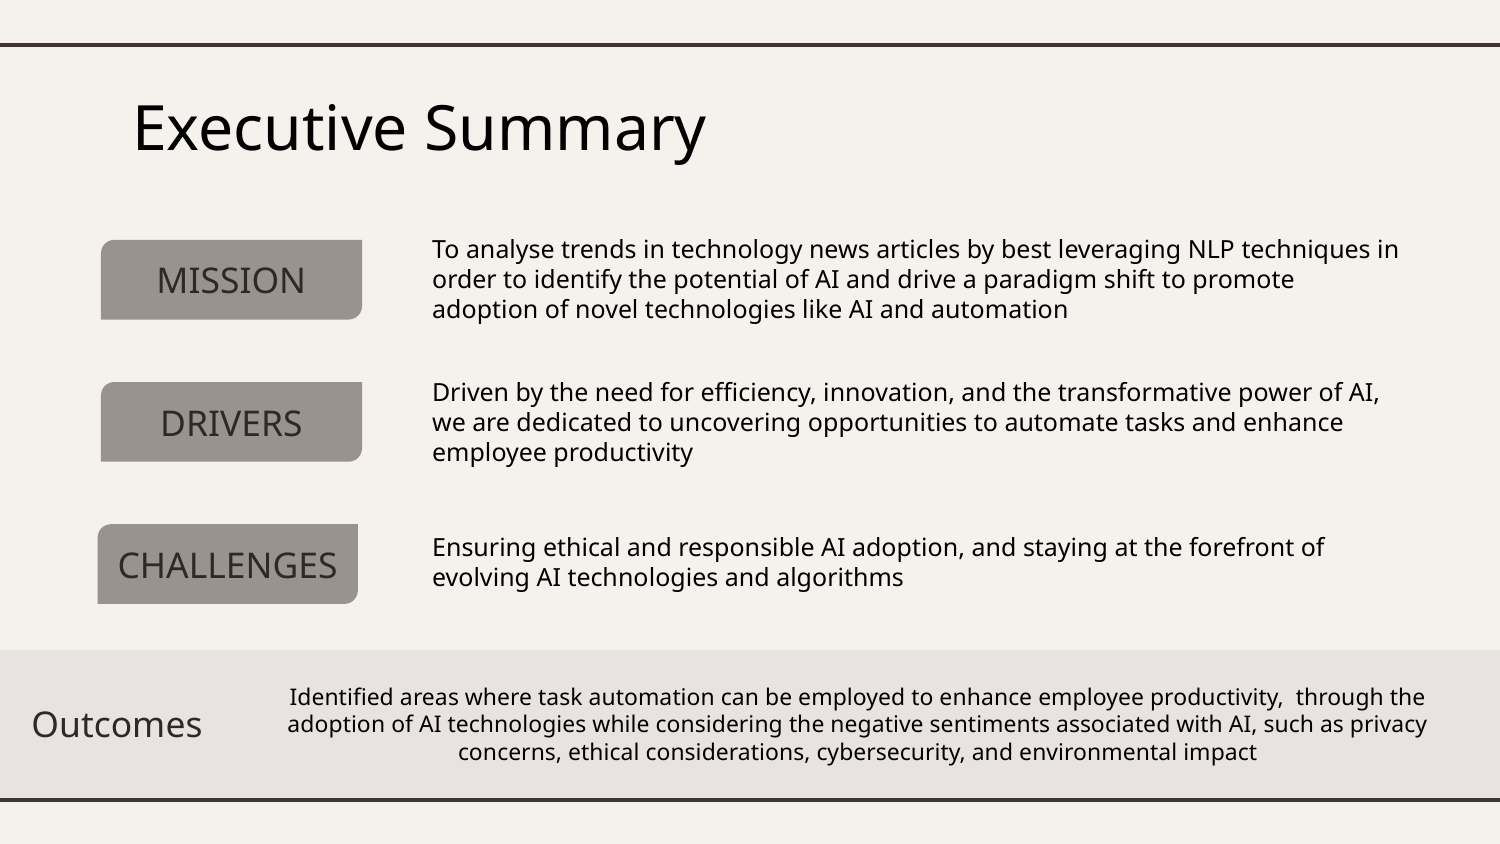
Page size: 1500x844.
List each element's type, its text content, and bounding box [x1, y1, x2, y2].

text_box Driven by the need for efficiency, innovation, and the transformative power of AI, we are dedicated to uncovering opportunities to automate tasks and enhance employee productivity [417, 368, 1419, 474]
text_box Ensuring ethical and responsible AI adoption, and staying at the forefront of evolving AI technologies and algorithms [417, 524, 1419, 599]
text_box Outcomes [0, 676, 237, 770]
text_box CHALLENGES [97, 524, 358, 604]
text_box MISSION [100, 239, 363, 320]
text_box DRIVERS [100, 381, 363, 462]
text_box Identified areas where task automation can be employed to enhance employee productivity, through the adoption of AI technologies while considering the negative sentiments associated with AI, such as privacy concerns, ethical considerations, cybersecurity, and environmental impact [237, 663, 1479, 784]
title Executive Summary [116, 72, 890, 167]
text_box [0, 650, 1500, 798]
text_box To analyse trends in technology news articles by best leveraging NLP techniques in order to identify the potential of AI and drive a paradigm shift to promote adoption of novel technologies like AI and automation [417, 226, 1419, 332]
